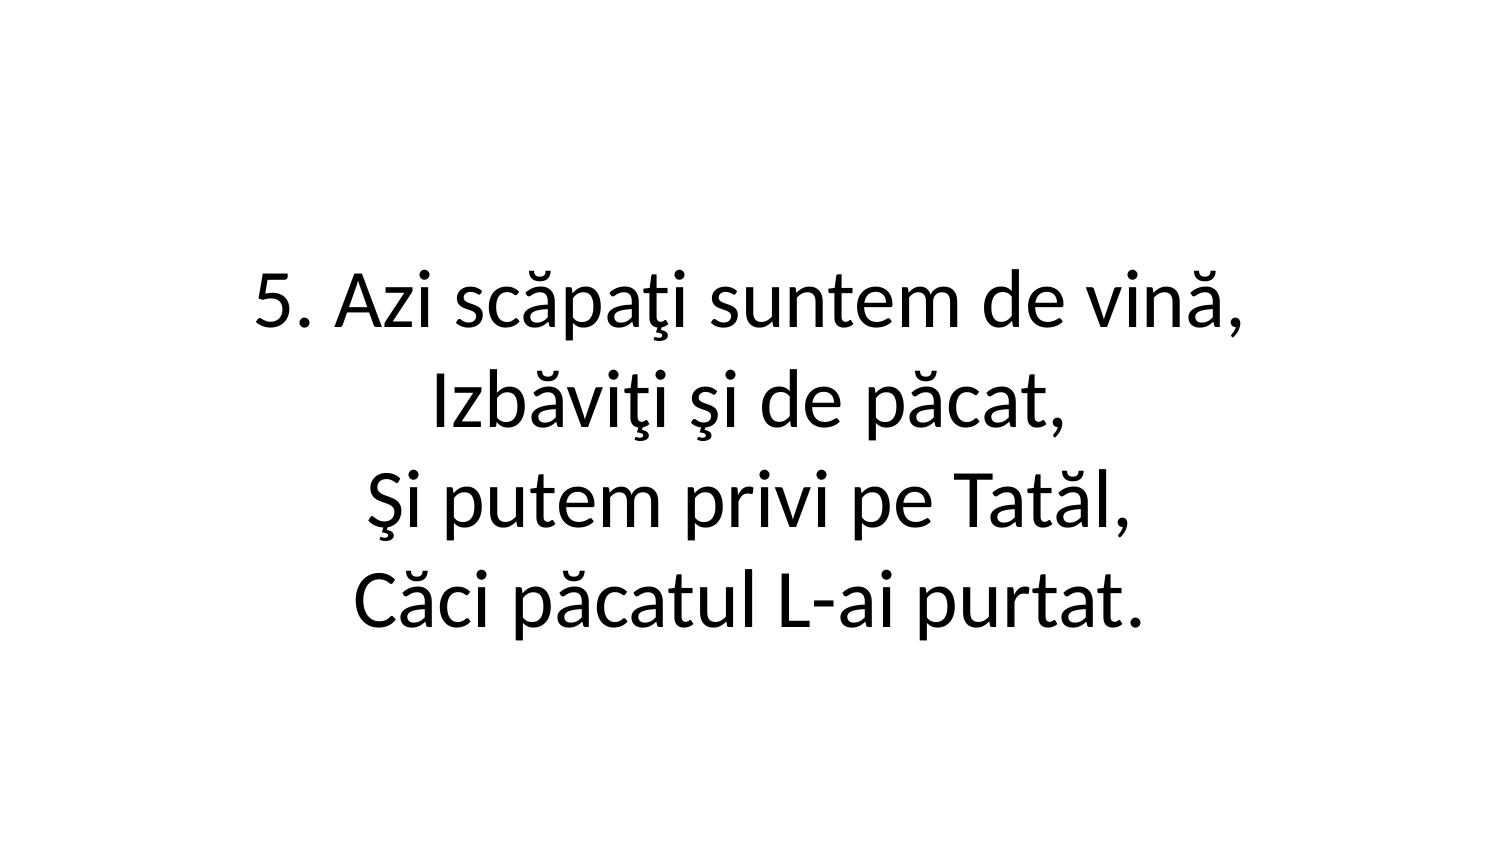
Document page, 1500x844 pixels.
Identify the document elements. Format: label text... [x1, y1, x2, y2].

text_box 5. Azi scăpaţi suntem de vină, Izbăviţi şi de păcat, Şi putem privi pe Tatăl, Căci păcatul L-ai purtat. [237, 192, 1263, 652]
